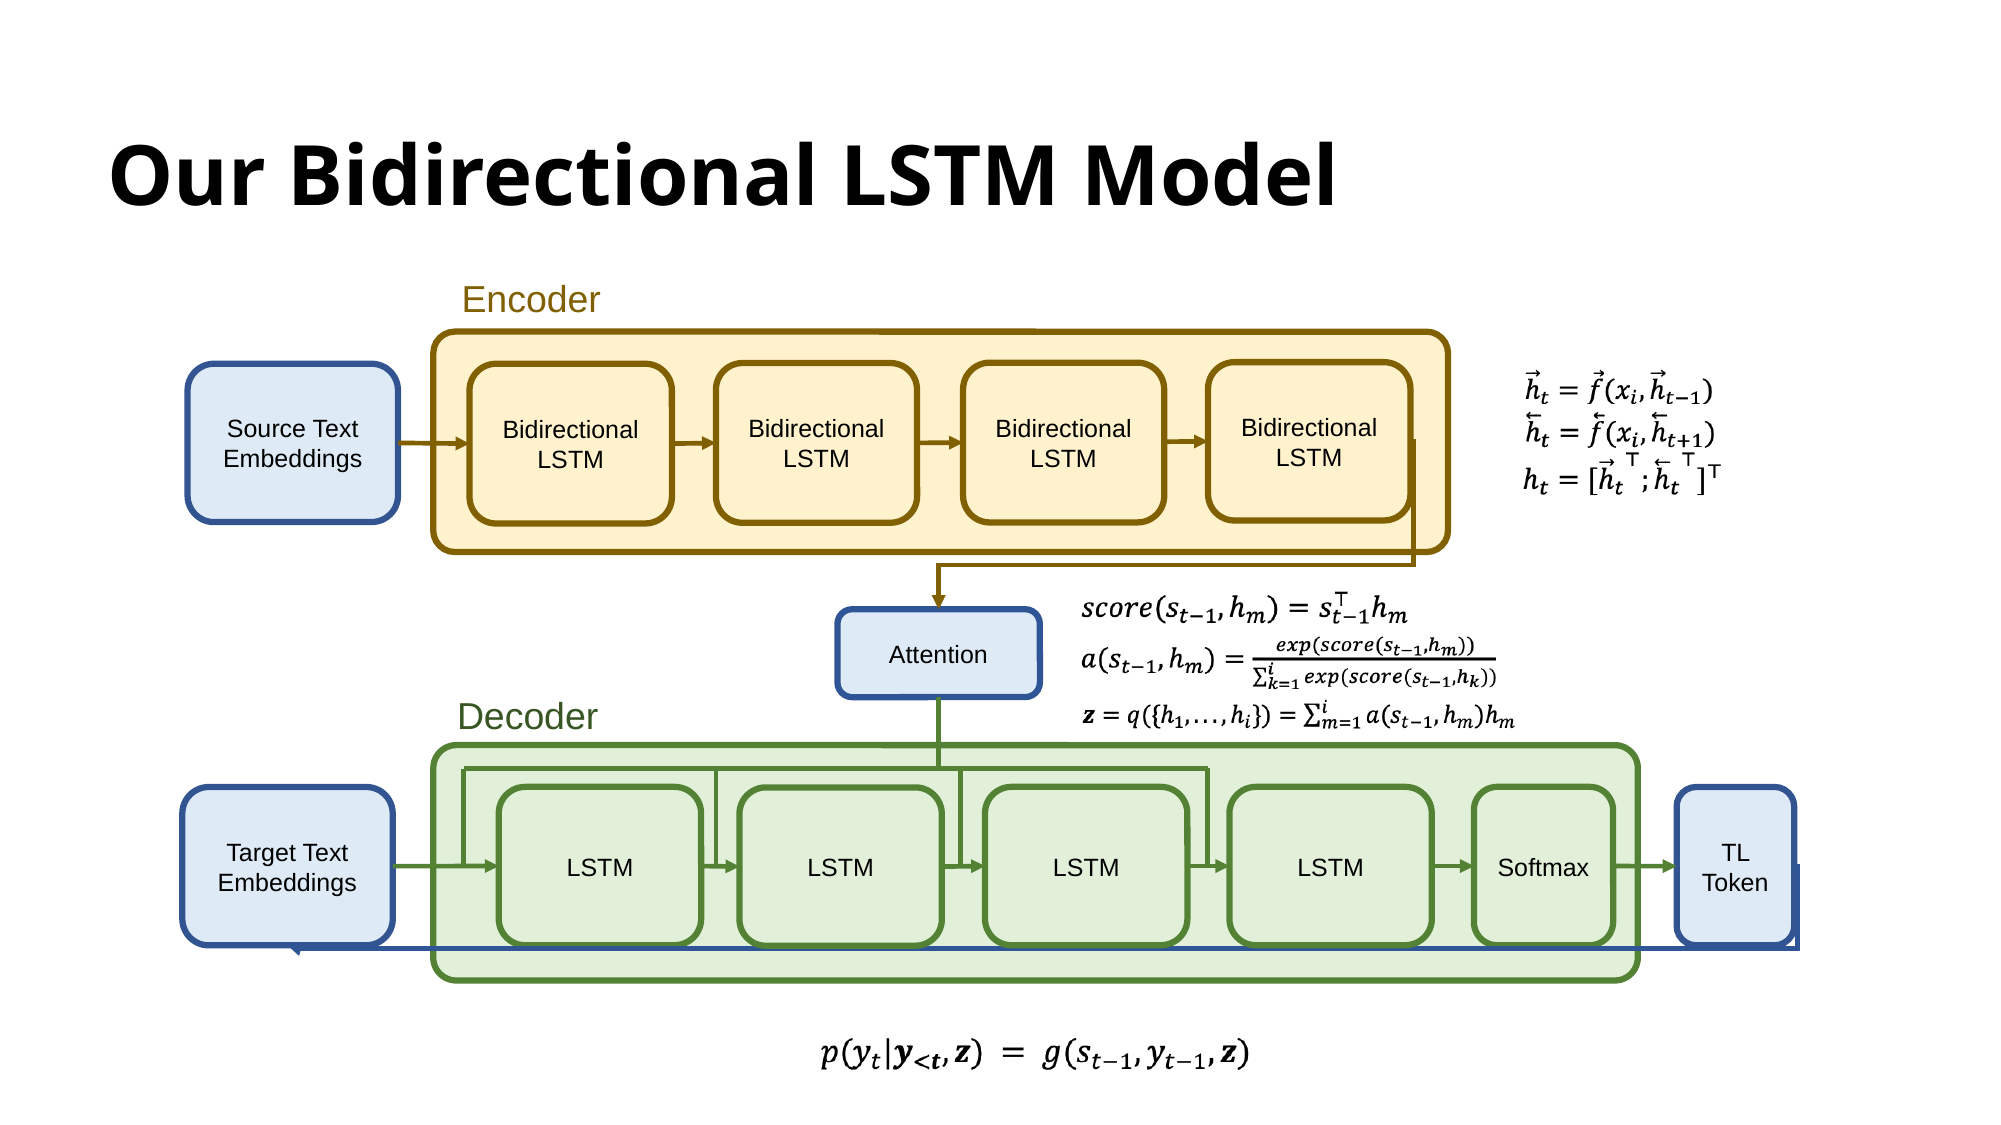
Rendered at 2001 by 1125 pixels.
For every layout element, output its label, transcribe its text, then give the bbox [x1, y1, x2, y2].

text_box Bidirectional LSTM [714, 361, 919, 524]
text_box [432, 949, 1639, 982]
text_box LSTM [983, 785, 1189, 866]
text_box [287, 866, 1795, 946]
picture [809, 1030, 1262, 1077]
text_box Source Text Embeddings [186, 362, 400, 524]
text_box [938, 441, 1411, 610]
text_box LSTM [738, 786, 943, 866]
text_box Bidirectional LSTM [1206, 361, 1412, 441]
text_box Bidirectional LSTM [962, 361, 1166, 441]
text_box Our Bidirectional LSTM Model [92, 126, 1411, 335]
text_box [432, 330, 1450, 554]
text_box TL Token [1675, 785, 1796, 866]
text_box [432, 744, 936, 863]
text_box [941, 744, 1639, 864]
text_box Decoder [442, 684, 614, 745]
text_box Target Text Embeddings [181, 785, 394, 947]
picture [1074, 583, 1517, 740]
text_box Attention [836, 608, 1041, 699]
text_box Bidirectional LSTM [468, 362, 673, 525]
text_box LSTM [1228, 785, 1433, 866]
picture [1512, 362, 1731, 500]
text_box [718, 771, 958, 865]
text_box LSTM [497, 785, 703, 866]
text_box [466, 771, 714, 864]
text_box Softmax [1472, 785, 1615, 866]
